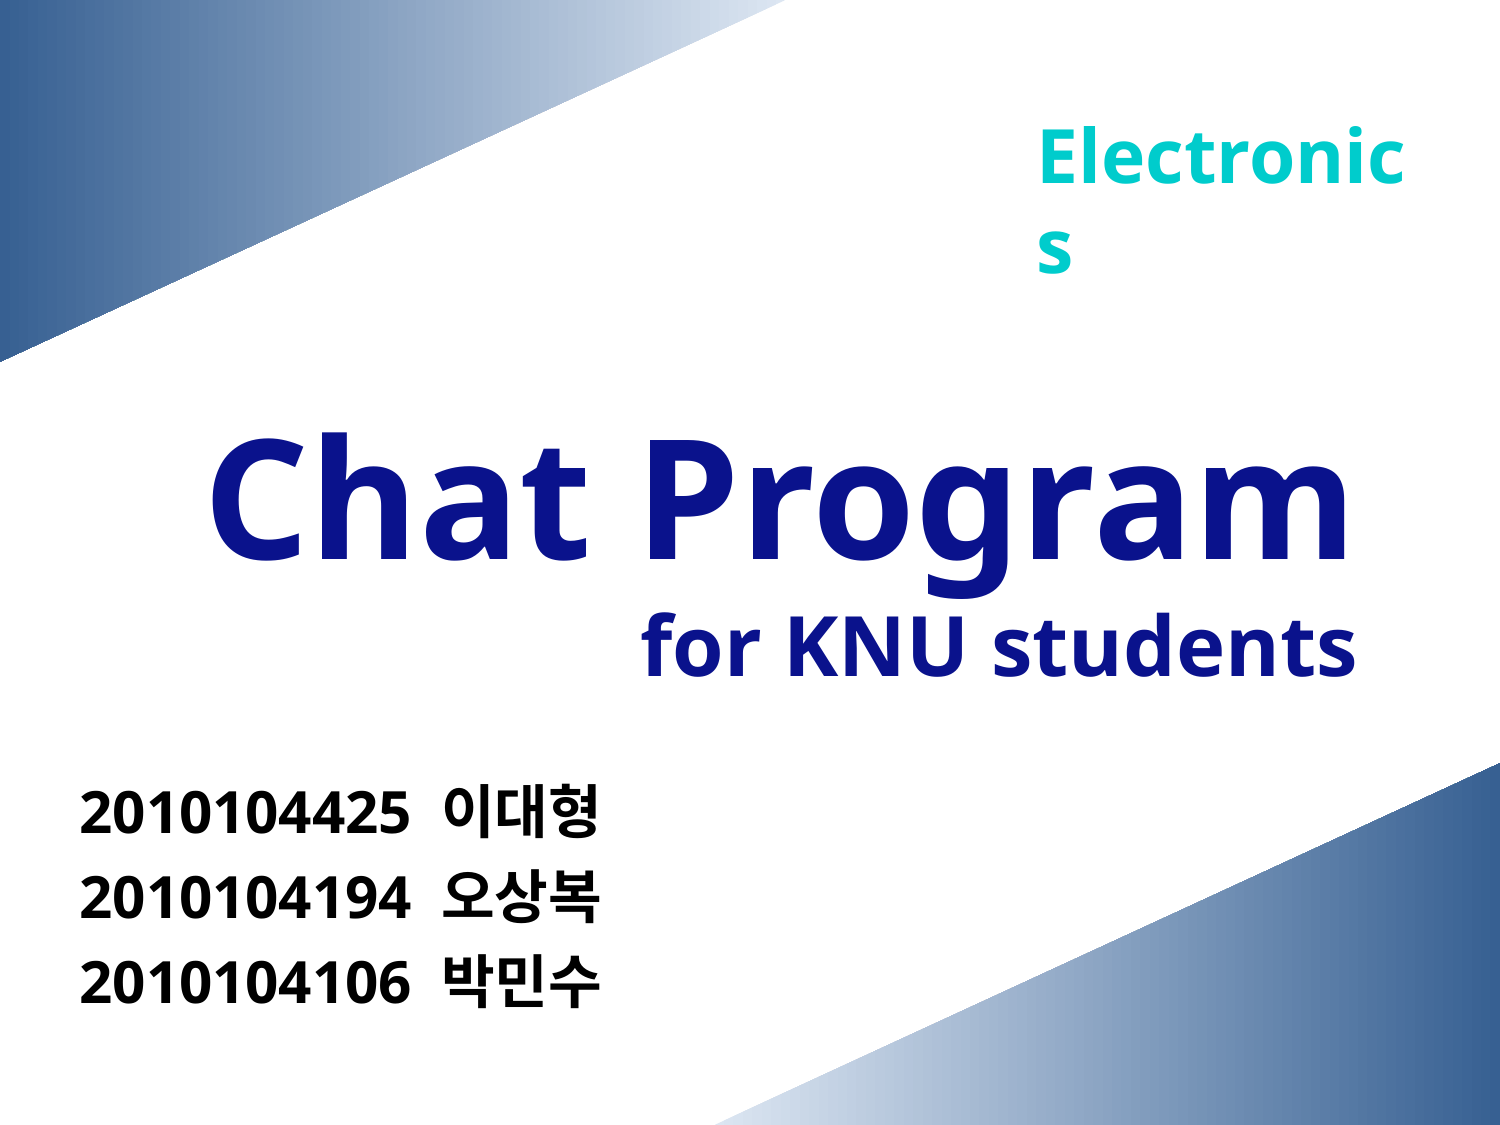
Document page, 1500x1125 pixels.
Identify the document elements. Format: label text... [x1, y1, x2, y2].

text_box 2010104425 이대형 [64, 768, 786, 852]
text_box Chat Program for KNU students [126, 385, 1373, 700]
text_box 2010104194 오상복 [64, 852, 786, 937]
text_box [712, 761, 1500, 1125]
text_box Electronics [1021, 100, 1441, 296]
text_box [0, 0, 788, 364]
text_box 2010104106 박민수 [64, 937, 786, 1023]
